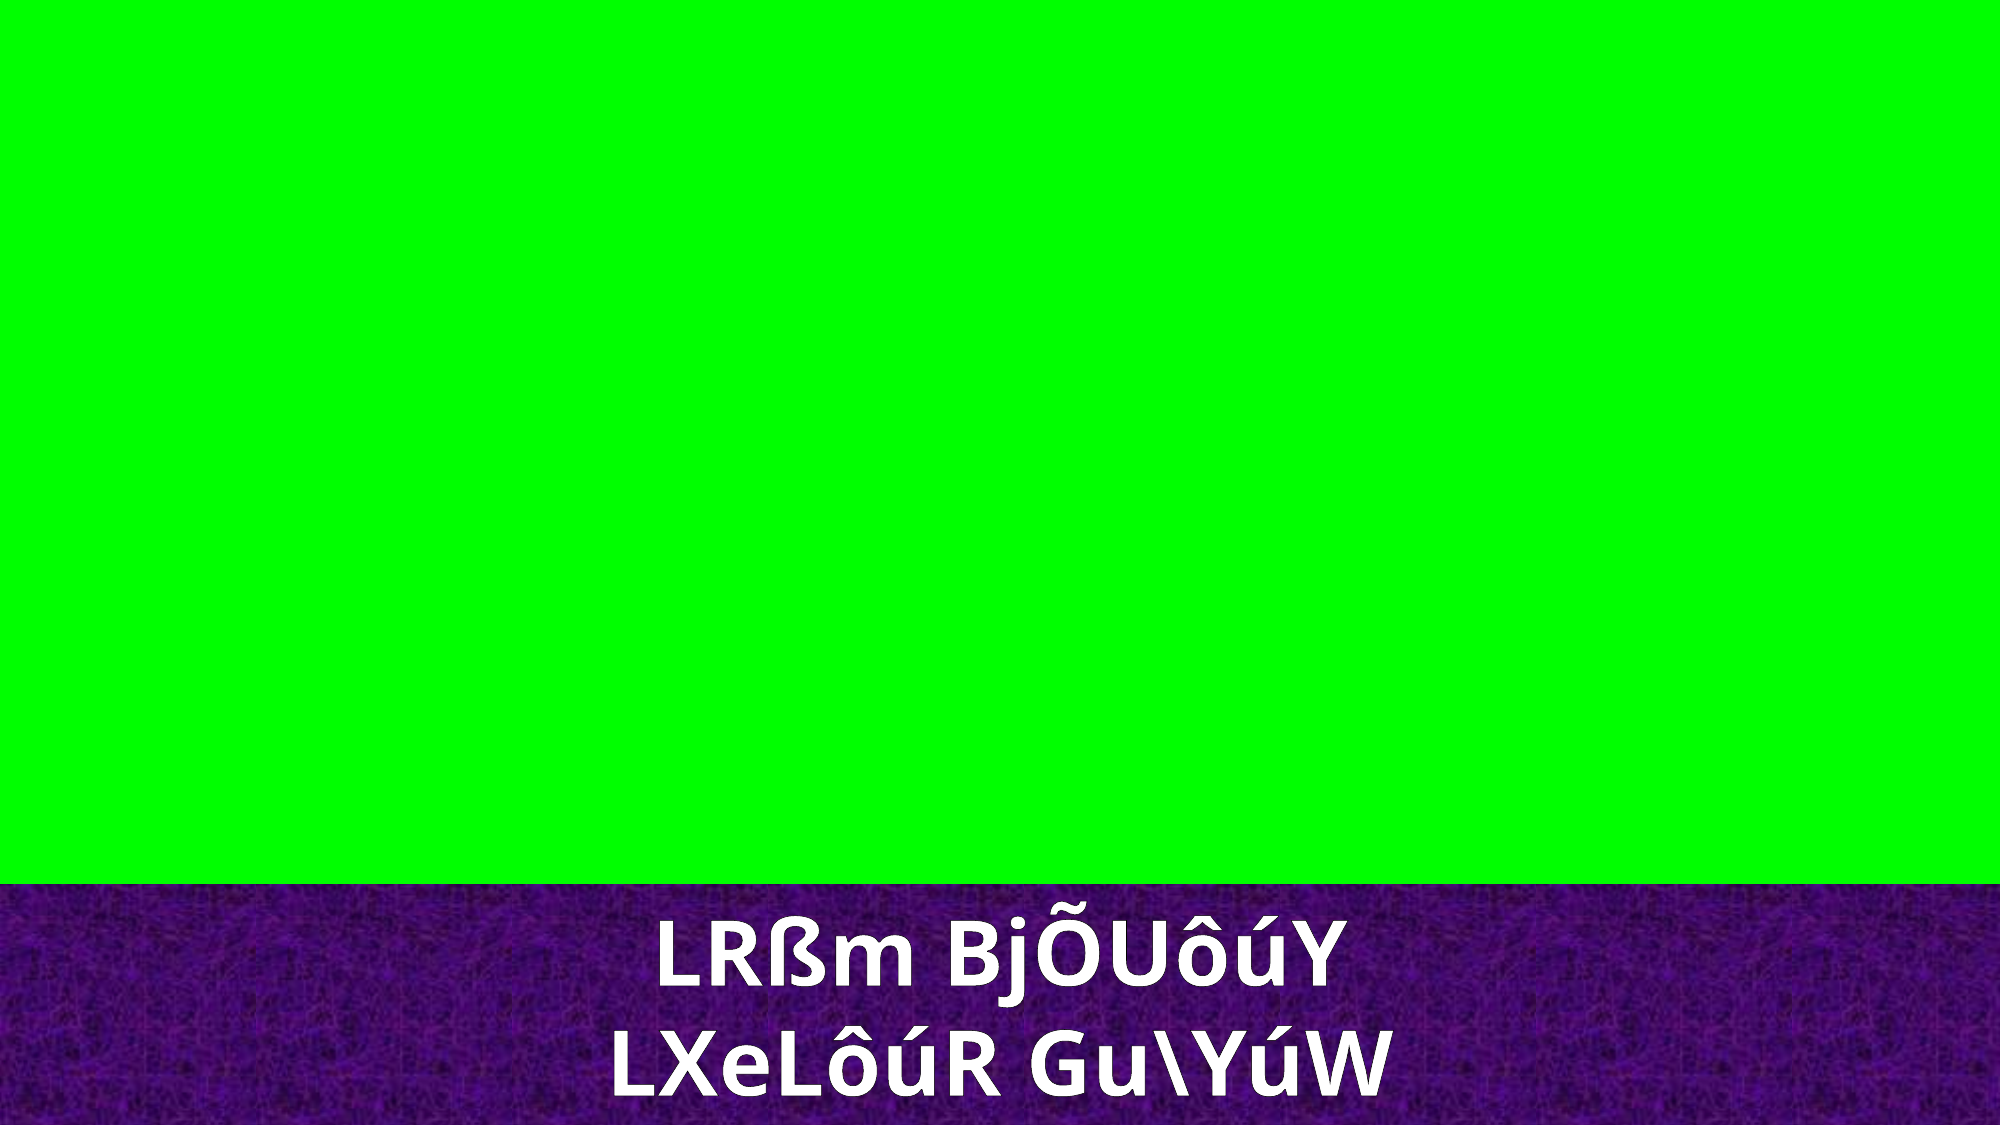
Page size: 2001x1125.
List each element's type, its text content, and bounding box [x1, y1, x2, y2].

text_box LRßm BjÕUôúY LXeLôúR Gu\YúW [0, 886, 2000, 1122]
